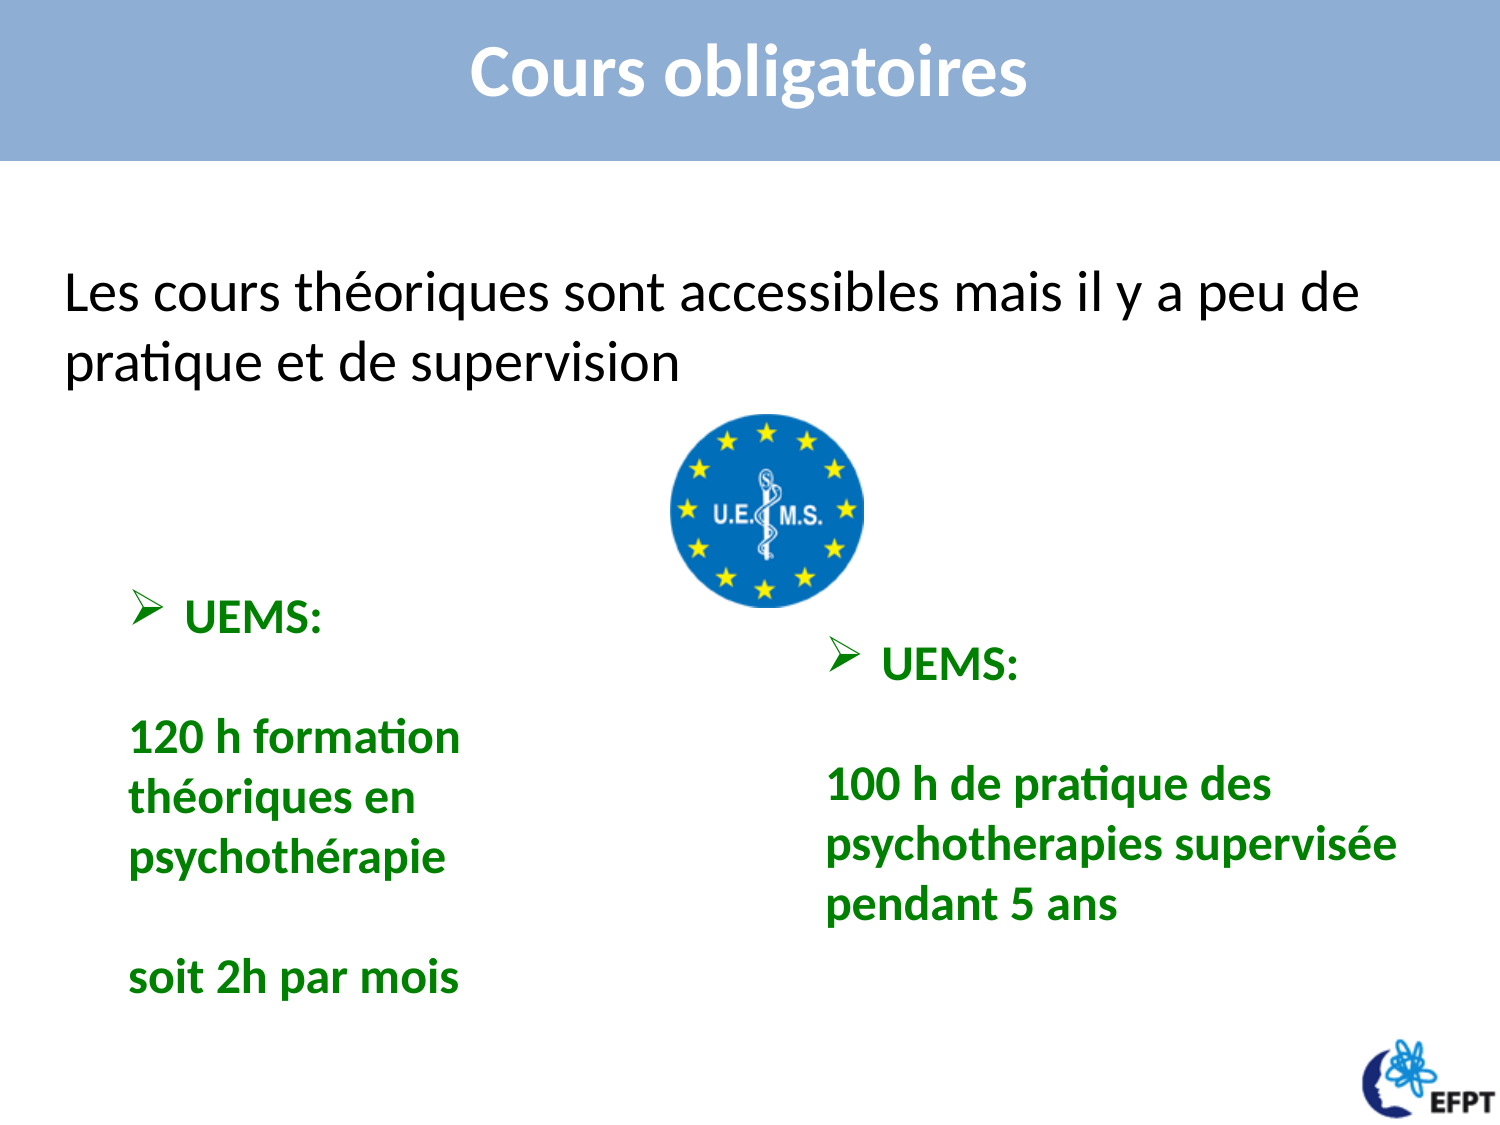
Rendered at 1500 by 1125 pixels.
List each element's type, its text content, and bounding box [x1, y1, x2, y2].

text_box UEMS: 120 h formation théoriques en psychothérapie soit 2h par mois [113, 576, 578, 1012]
text_box Les cours théoriques sont accessibles mais il y a peu de pratique et de supervision [49, 245, 1470, 471]
picture [1358, 1035, 1500, 1125]
title Cours obligatoires [0, 13, 1500, 175]
picture [670, 413, 865, 608]
text_box UEMS: 100 h de pratique des psychotherapies supervisée pendant 5 ans [810, 623, 1500, 939]
